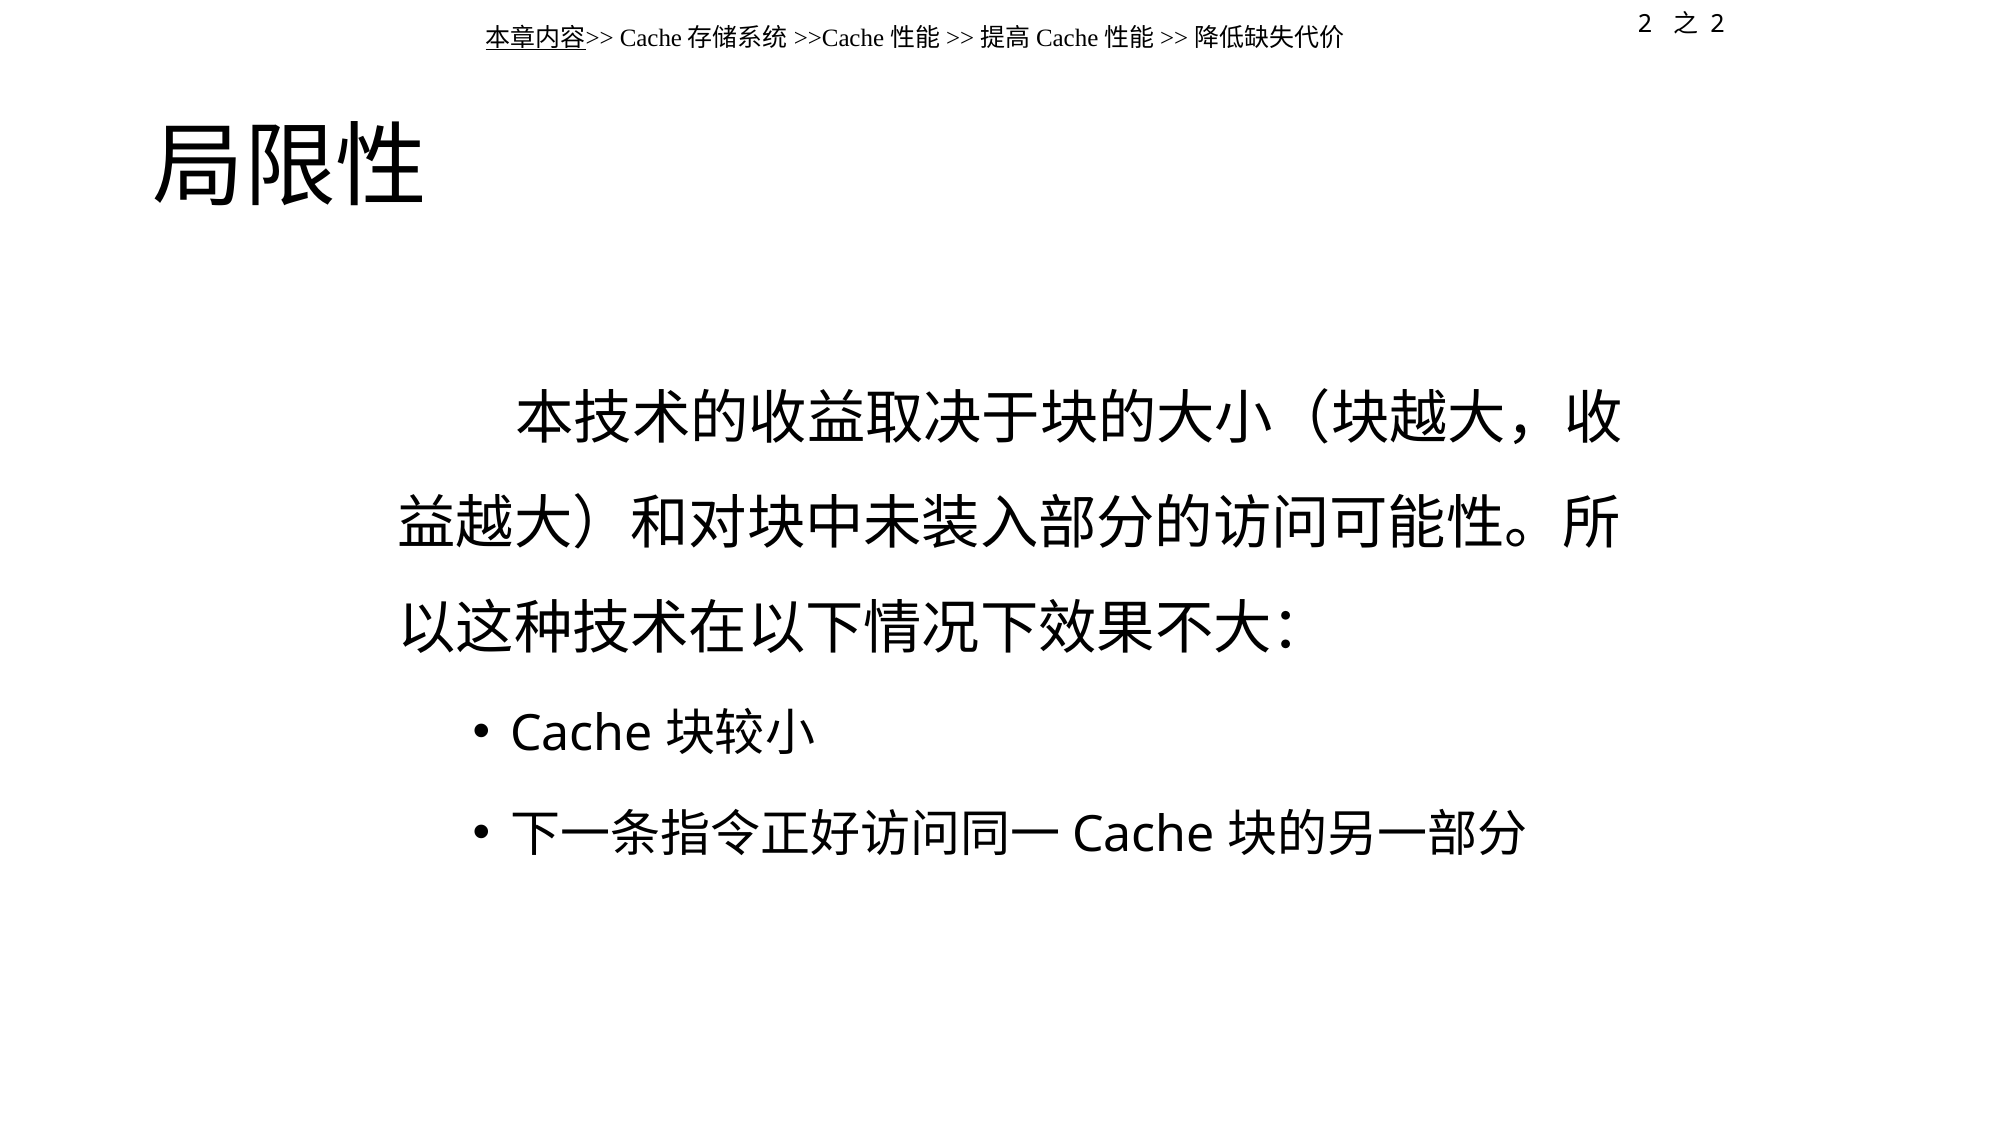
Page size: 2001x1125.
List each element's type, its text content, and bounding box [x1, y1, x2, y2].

text_box 2 之 2 [1612, 0, 1750, 46]
text_box 本章内容>> Cache存储系统>>Cache性能>>提高Cache性能>>降低缺失代价 [470, 14, 1713, 66]
list 本技术的收益取决于块的大小（块越大，收益越大）和对块中未装入部分的访问可能性。所以这种技术在以下情况下效果不大： Cache块较小 下一条指令正好访问同一Cache块的另一部分 [382, 338, 1689, 1047]
title 局限性 [137, 59, 1863, 278]
